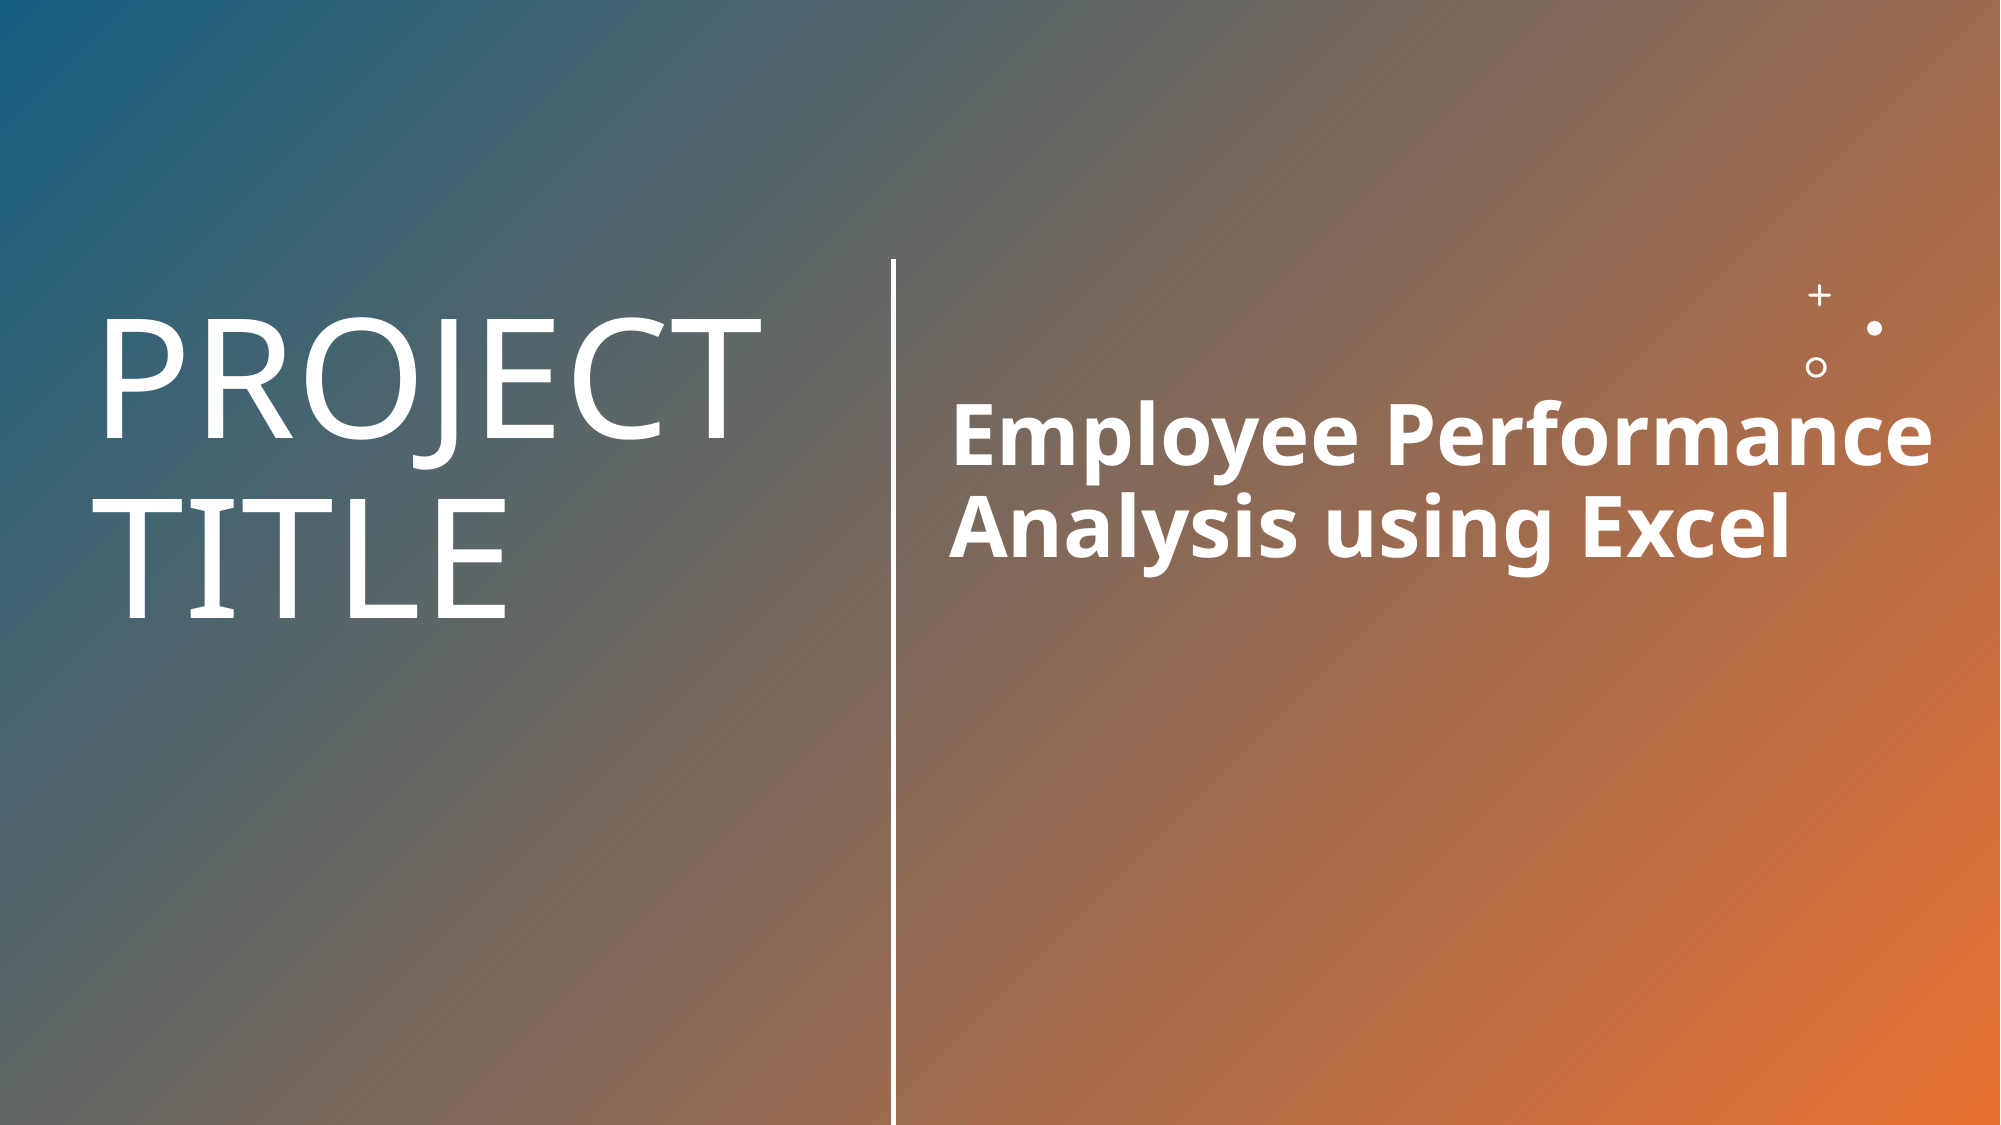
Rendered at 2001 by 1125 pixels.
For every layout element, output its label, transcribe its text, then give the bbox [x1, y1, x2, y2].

text_box [1805, 357, 1827, 378]
text_box [1867, 320, 1883, 336]
title PROJECT TITLE [76, 287, 824, 725]
text_box [1808, 283, 1832, 307]
text_box [0, 0, 2000, 1125]
text_box Employee Performance Analysis using Excel [934, 384, 1970, 613]
